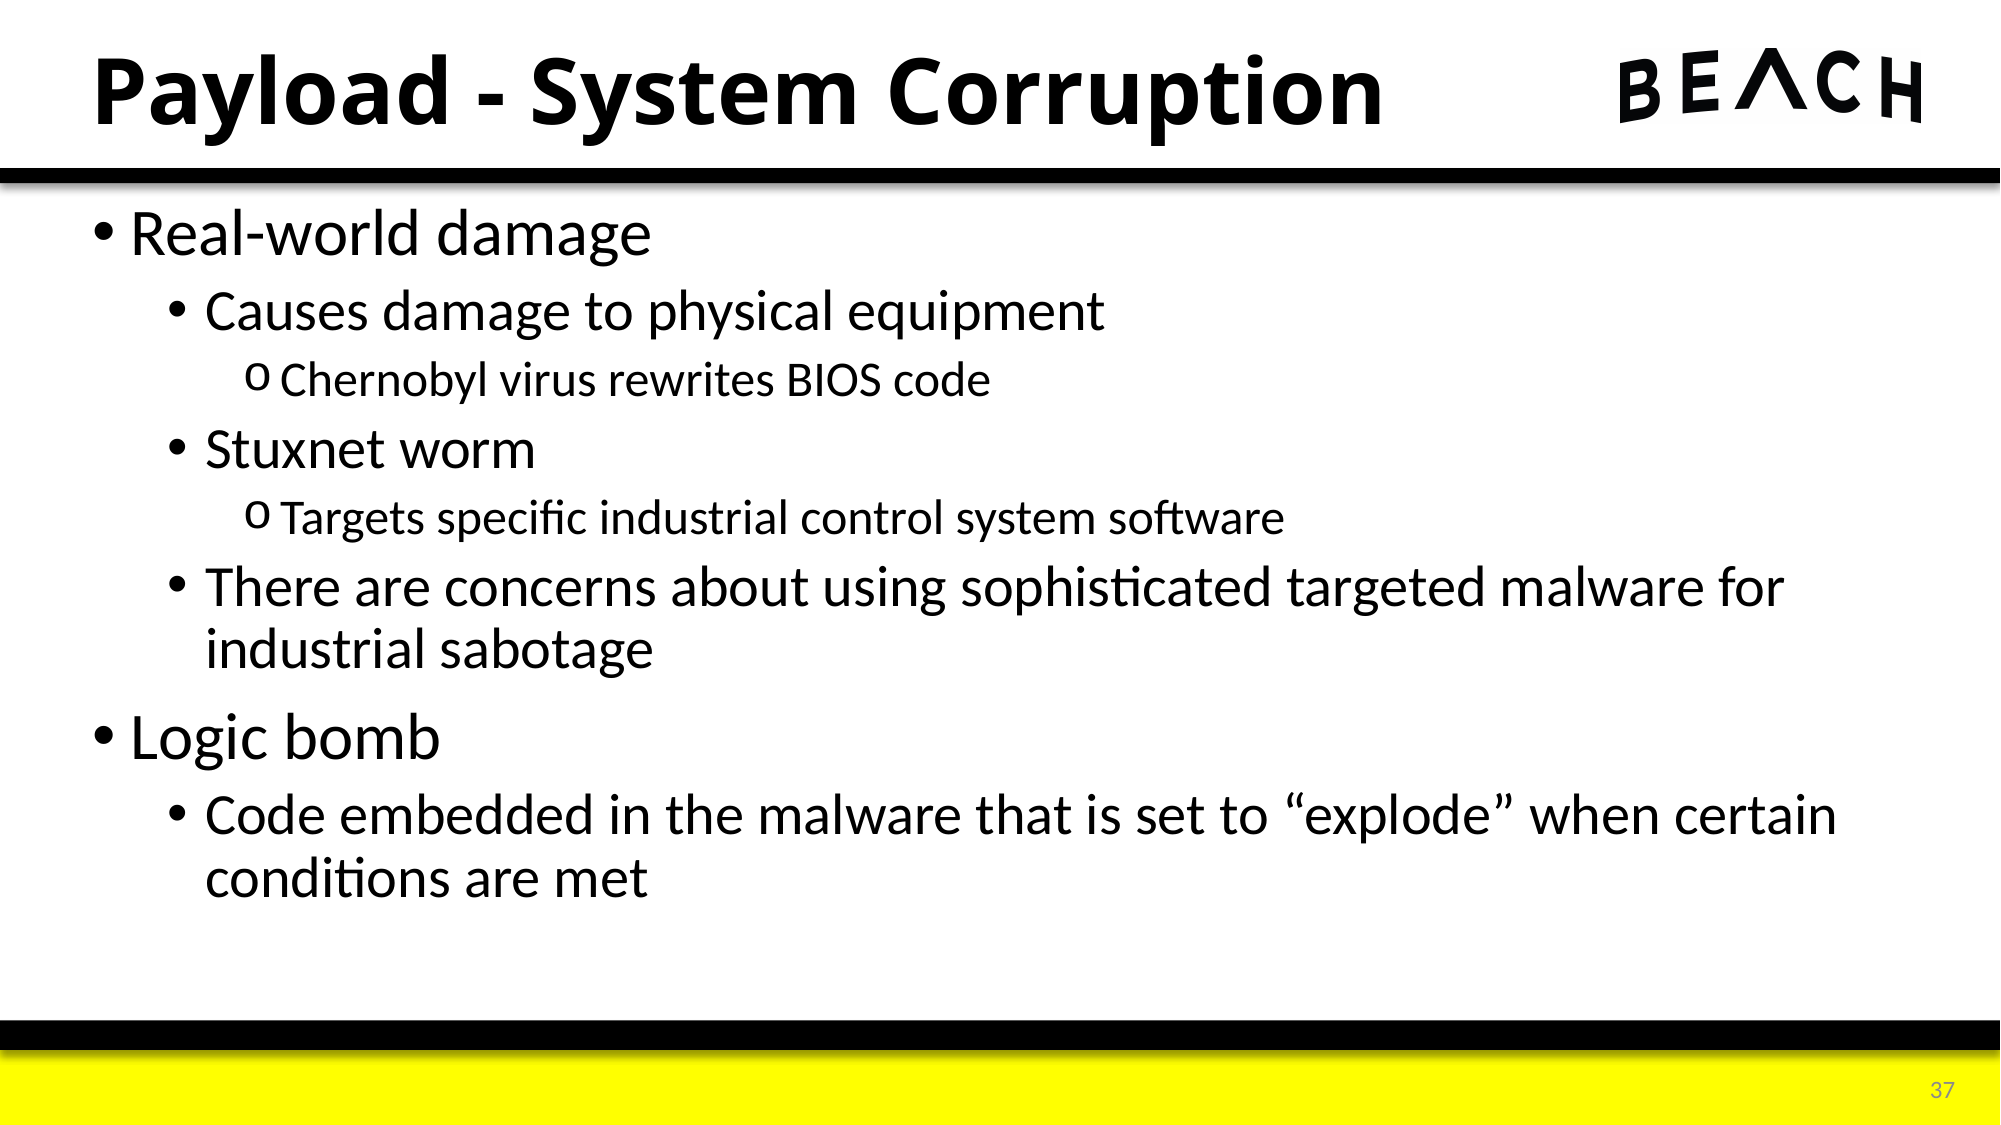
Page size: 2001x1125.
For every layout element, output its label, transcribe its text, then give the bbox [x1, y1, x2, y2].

list Real-world damage Causes damage to physical equipment Chernobyl virus rewrites BIOS code Stuxnet worm Targets specific industrial control system software There are concerns about using sophisticated targeted malware for industrial sabotage Logic bomb Code embedded in the malware that is set to “explode” when certain conditions are met [77, 190, 1921, 1020]
text_box Payload - System Corruption [74, 10, 1425, 179]
text_box [0, 167, 2000, 184]
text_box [0, 1020, 2000, 1125]
picture [1620, 48, 1921, 124]
